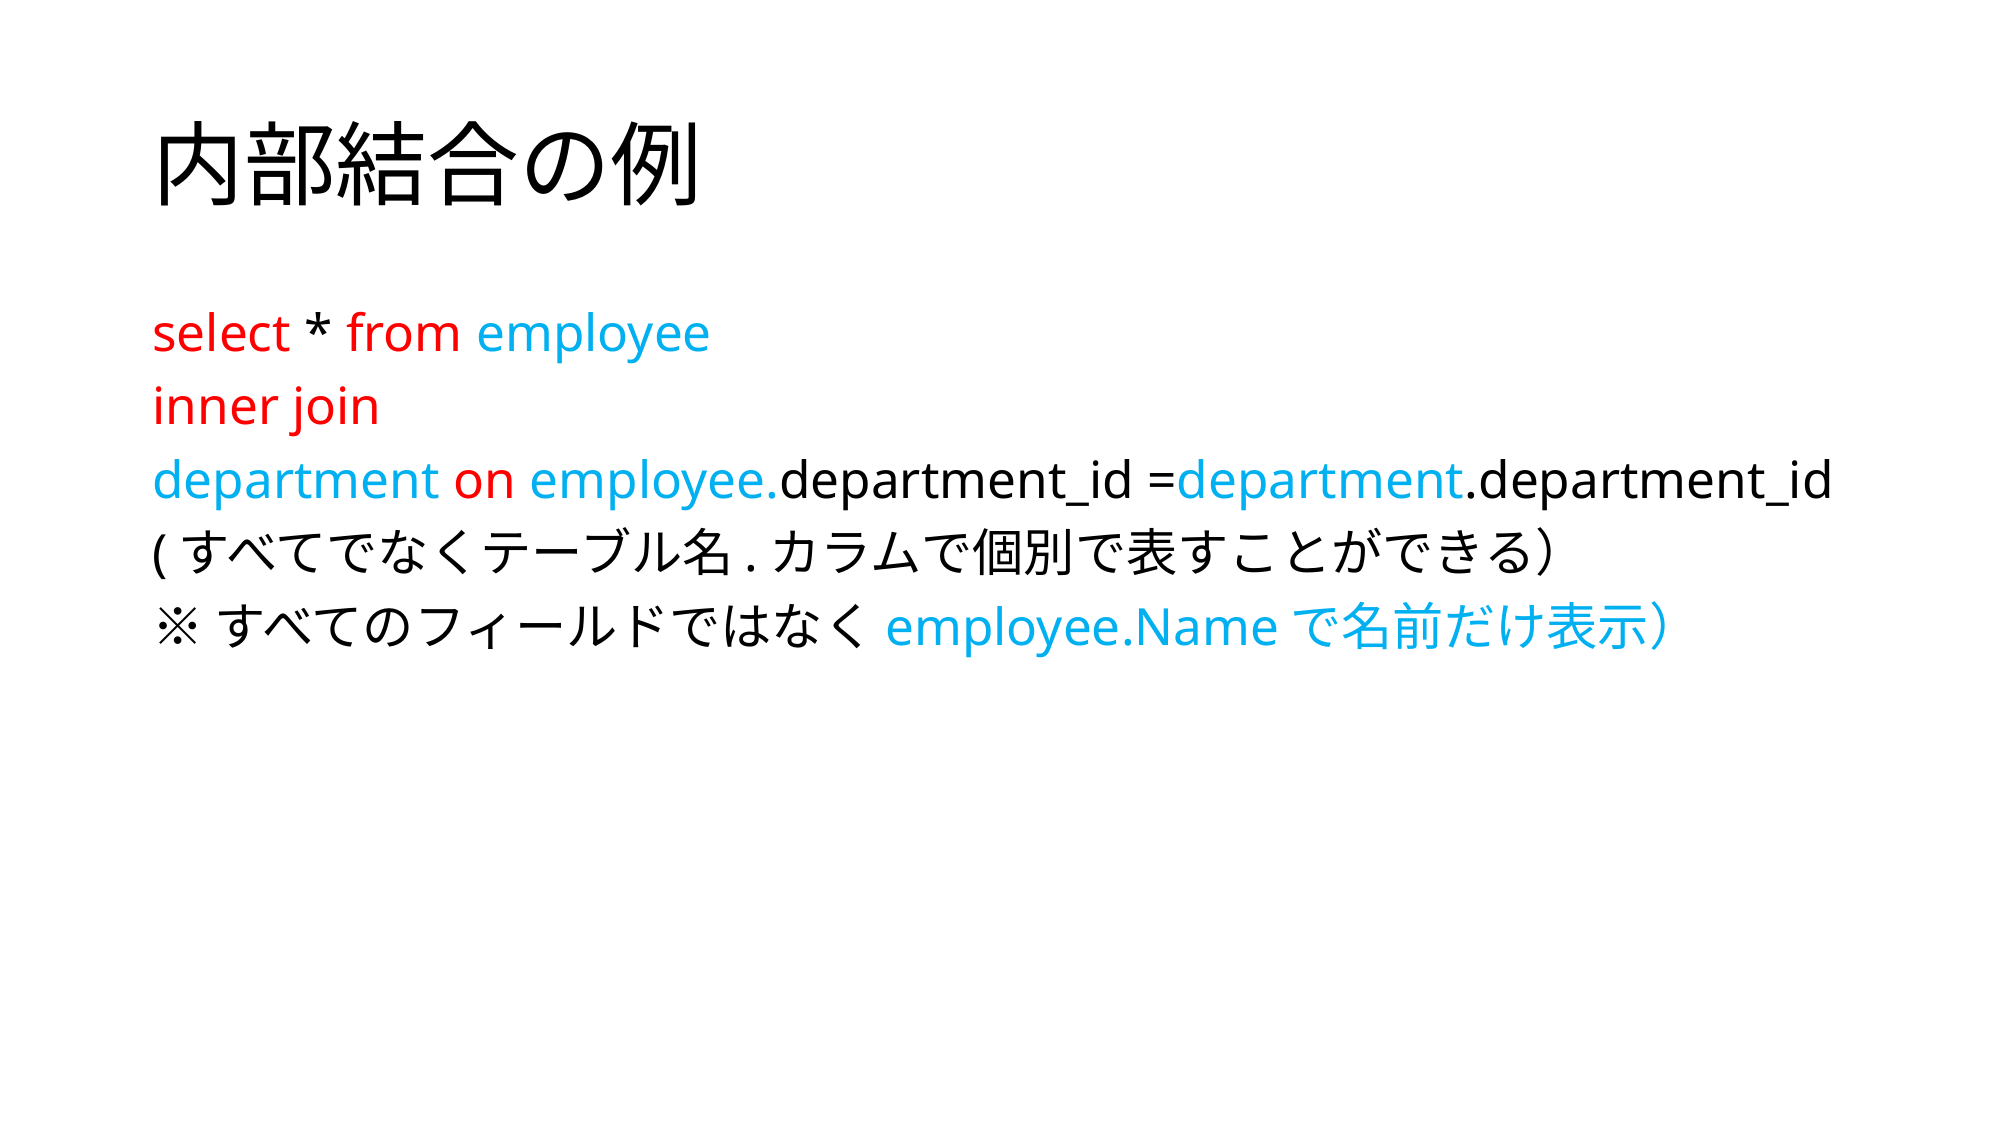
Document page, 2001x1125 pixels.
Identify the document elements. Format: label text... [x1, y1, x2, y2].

title 内部結合の例 [137, 59, 1863, 278]
list select * from employee inner join department on employee.department_id =department.department_id (すべてでなくテーブル名.カラムで個別で表すことができる） ※すべてのフィールドではなくemployee.Nameで名前だけ表示） [137, 299, 1863, 1014]
